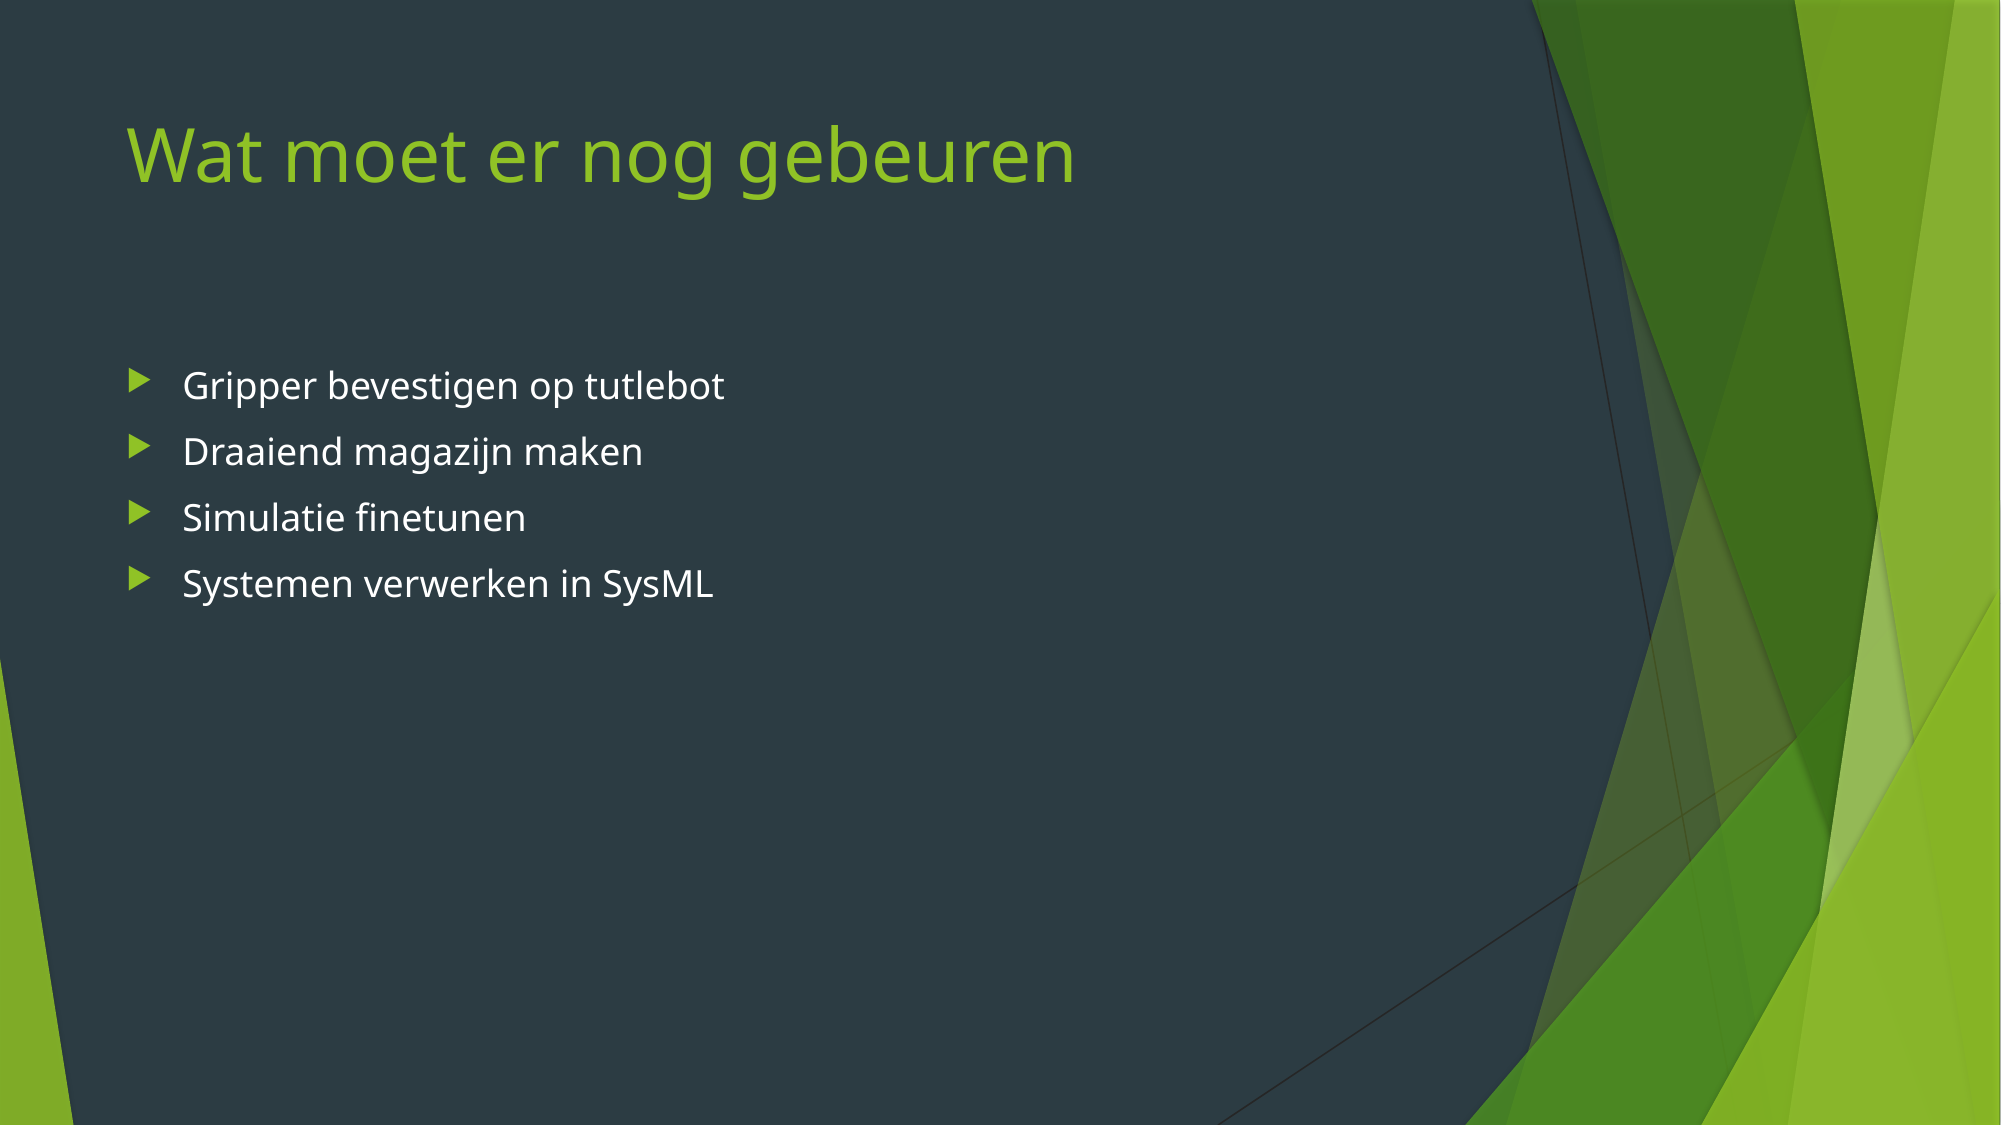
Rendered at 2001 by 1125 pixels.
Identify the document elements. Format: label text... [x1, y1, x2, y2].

list Gripper bevestigen op tutlebot Draaiend magazijn maken Simulatie finetunen Systemen verwerken in SysML [111, 354, 1522, 992]
title Wat moet er nog gebeuren [111, 99, 1522, 317]
